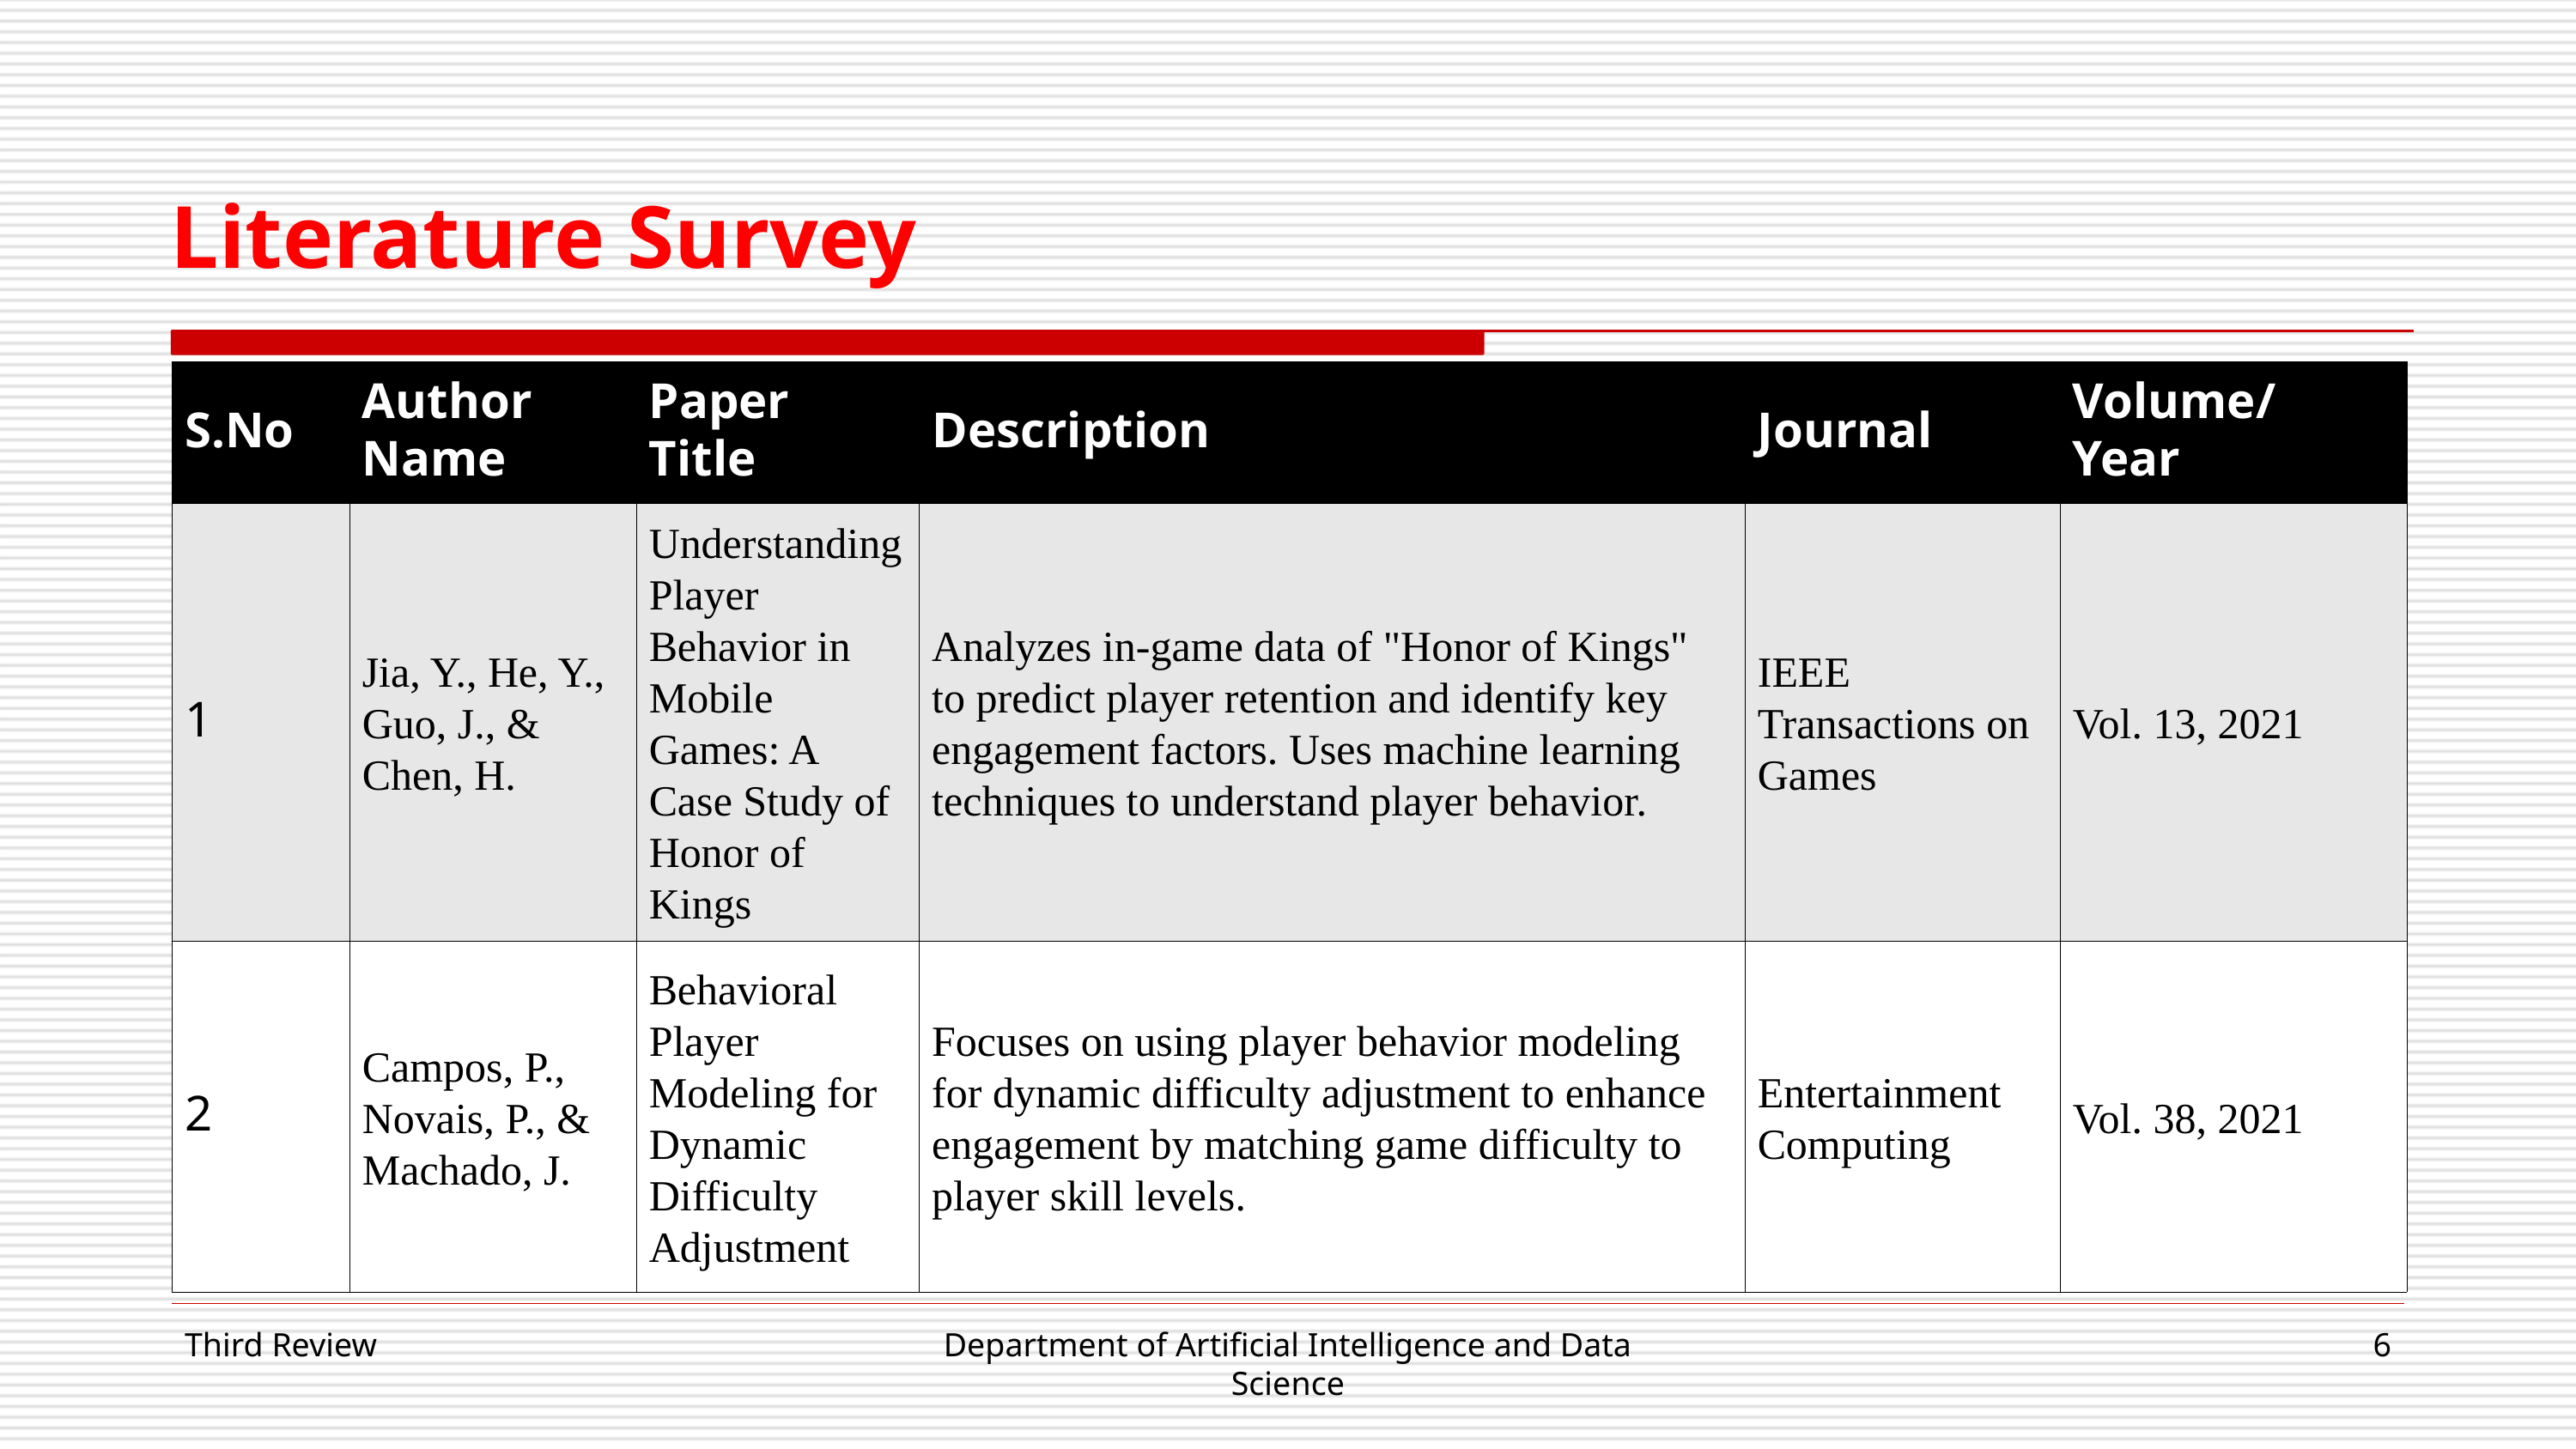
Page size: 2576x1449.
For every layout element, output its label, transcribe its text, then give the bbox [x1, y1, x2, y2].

table_cell 1 [173, 504, 349, 941]
table_cell Entertainment Computing [1746, 942, 2060, 1292]
table_cell Behavioral Player Modeling for Dynamic Difficulty Adjustment [637, 942, 919, 1292]
table_cell 2 [173, 942, 349, 1292]
table_header Journal [1746, 365, 2060, 503]
table_header Description [920, 365, 1745, 503]
table_header Volume/ Year [2061, 365, 2407, 503]
table_cell Vol. 13, 2021 [2061, 504, 2407, 941]
text_box Literature Survey [170, 182, 2390, 286]
text_box 6 [1859, 1324, 2391, 1363]
table_cell IEEE Transactions on Games [1746, 504, 2060, 941]
table_cell Vol. 38, 2021 [2061, 942, 2407, 1292]
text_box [170, 330, 2415, 355]
text_box [0, 0, 2576, 1449]
table_cell Jia, Y., He, Y., Guo, J., & Chen, H. [350, 504, 636, 941]
table_cell Campos, P., Novais, P., & Machado, J. [350, 942, 636, 1292]
table_header Author Name [350, 365, 636, 503]
text_box Third Review [185, 1324, 717, 1363]
table_cell Analyzes in-game data of "Honor of Kings" to predict player retention and identify key engagement factors. Uses machine learning techniques to understand player behavior. [920, 504, 1745, 941]
text_box Department of Artificial Intelligence and Data Science [893, 1324, 1683, 1402]
table_header Paper Title [637, 365, 919, 503]
table_header S.No [173, 365, 349, 503]
table_cell Focuses on using player behavior modeling for dynamic difficulty adjustment to enhance engagement by matching game difficulty to player skill levels. [920, 942, 1745, 1292]
table_cell Understanding Player Behavior in Mobile Games: A Case Study of Honor of Kings [637, 504, 919, 941]
